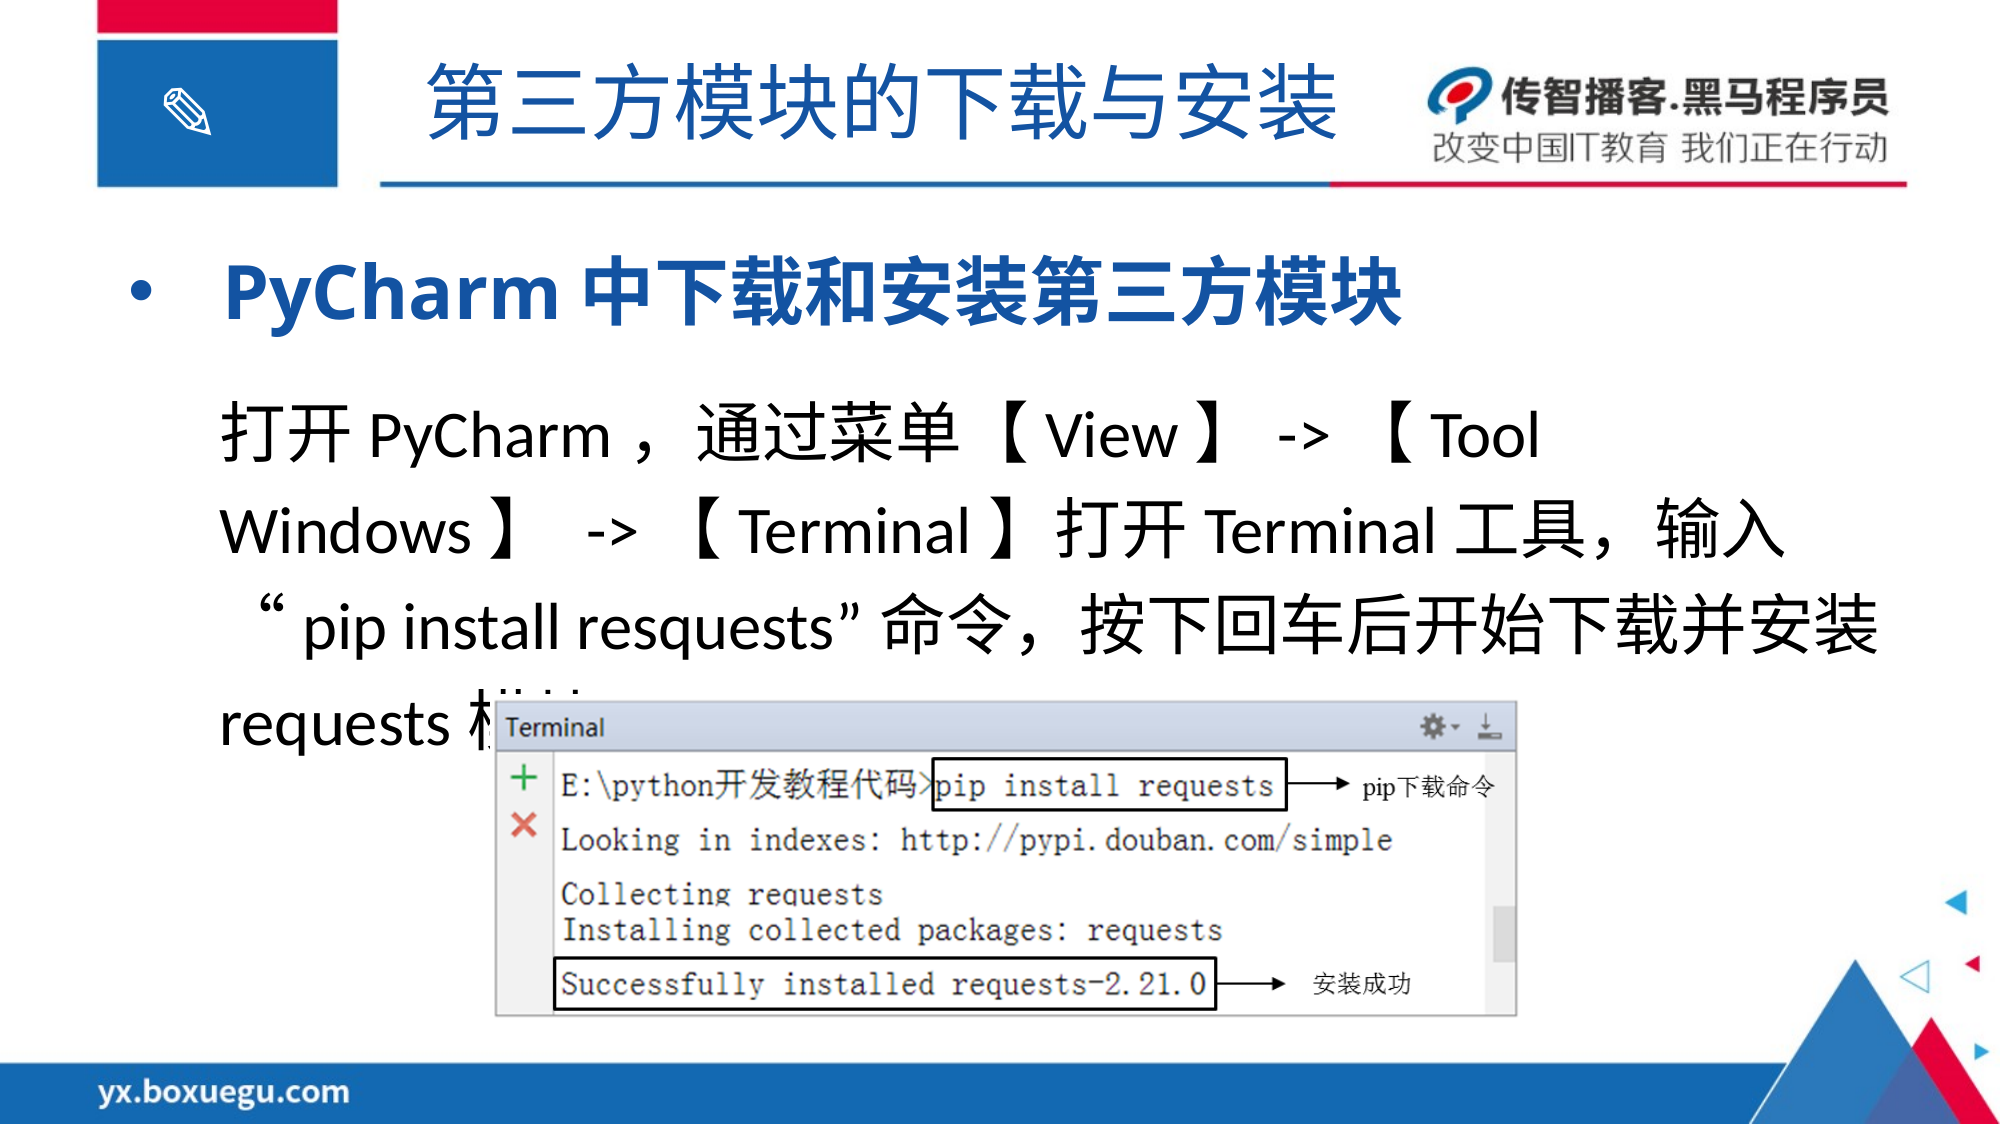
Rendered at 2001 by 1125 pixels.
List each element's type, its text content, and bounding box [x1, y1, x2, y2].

text_box PyCharm中下载和安装第三方模块 [113, 237, 1459, 342]
text_box 打开PyCharm，通过菜单【View】->【Tool Windows】 ->【Terminal】打开Terminal工具，输入“pip install resquests”命令，按下回车后开始下载并安装requests模块。 [204, 367, 1905, 767]
picture [0, 0, 2000, 1124]
text_box 第三方模块的下载与安装 [409, 43, 1396, 158]
